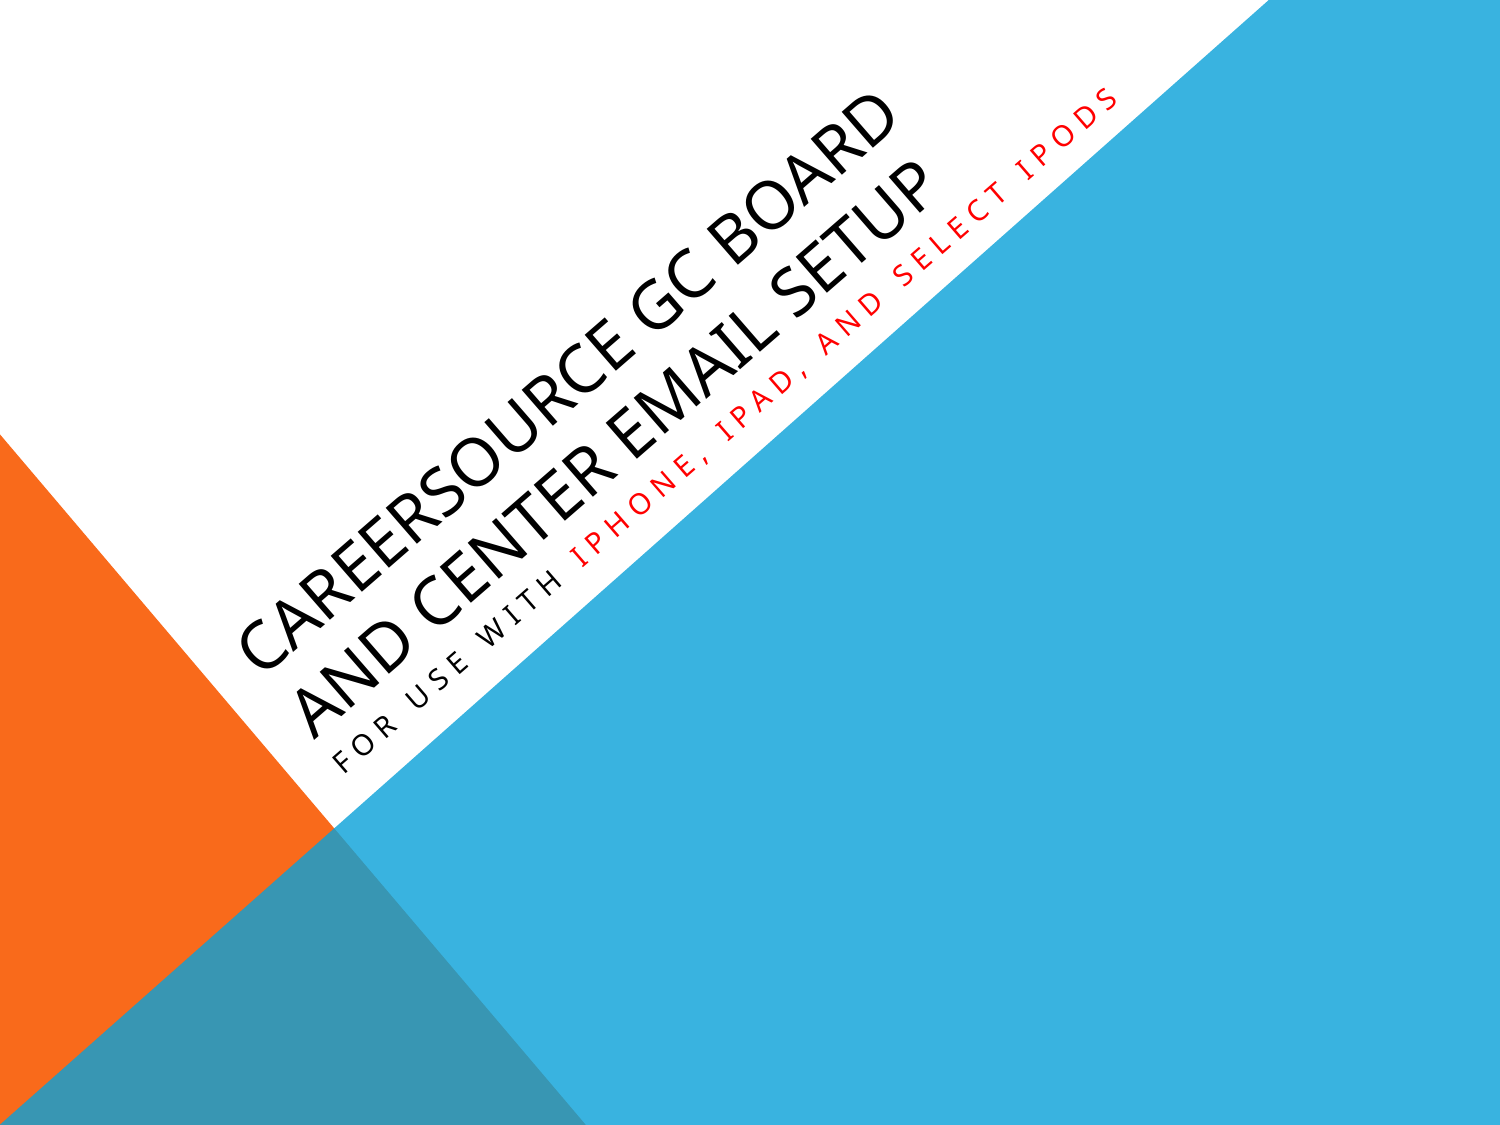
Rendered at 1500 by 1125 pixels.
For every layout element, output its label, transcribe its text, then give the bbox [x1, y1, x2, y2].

subtitle For use with iPhone, Ipad, and select ipods [312, 61, 1154, 804]
title Careersource GC Board and Center Email setup [182, 4, 1012, 761]
